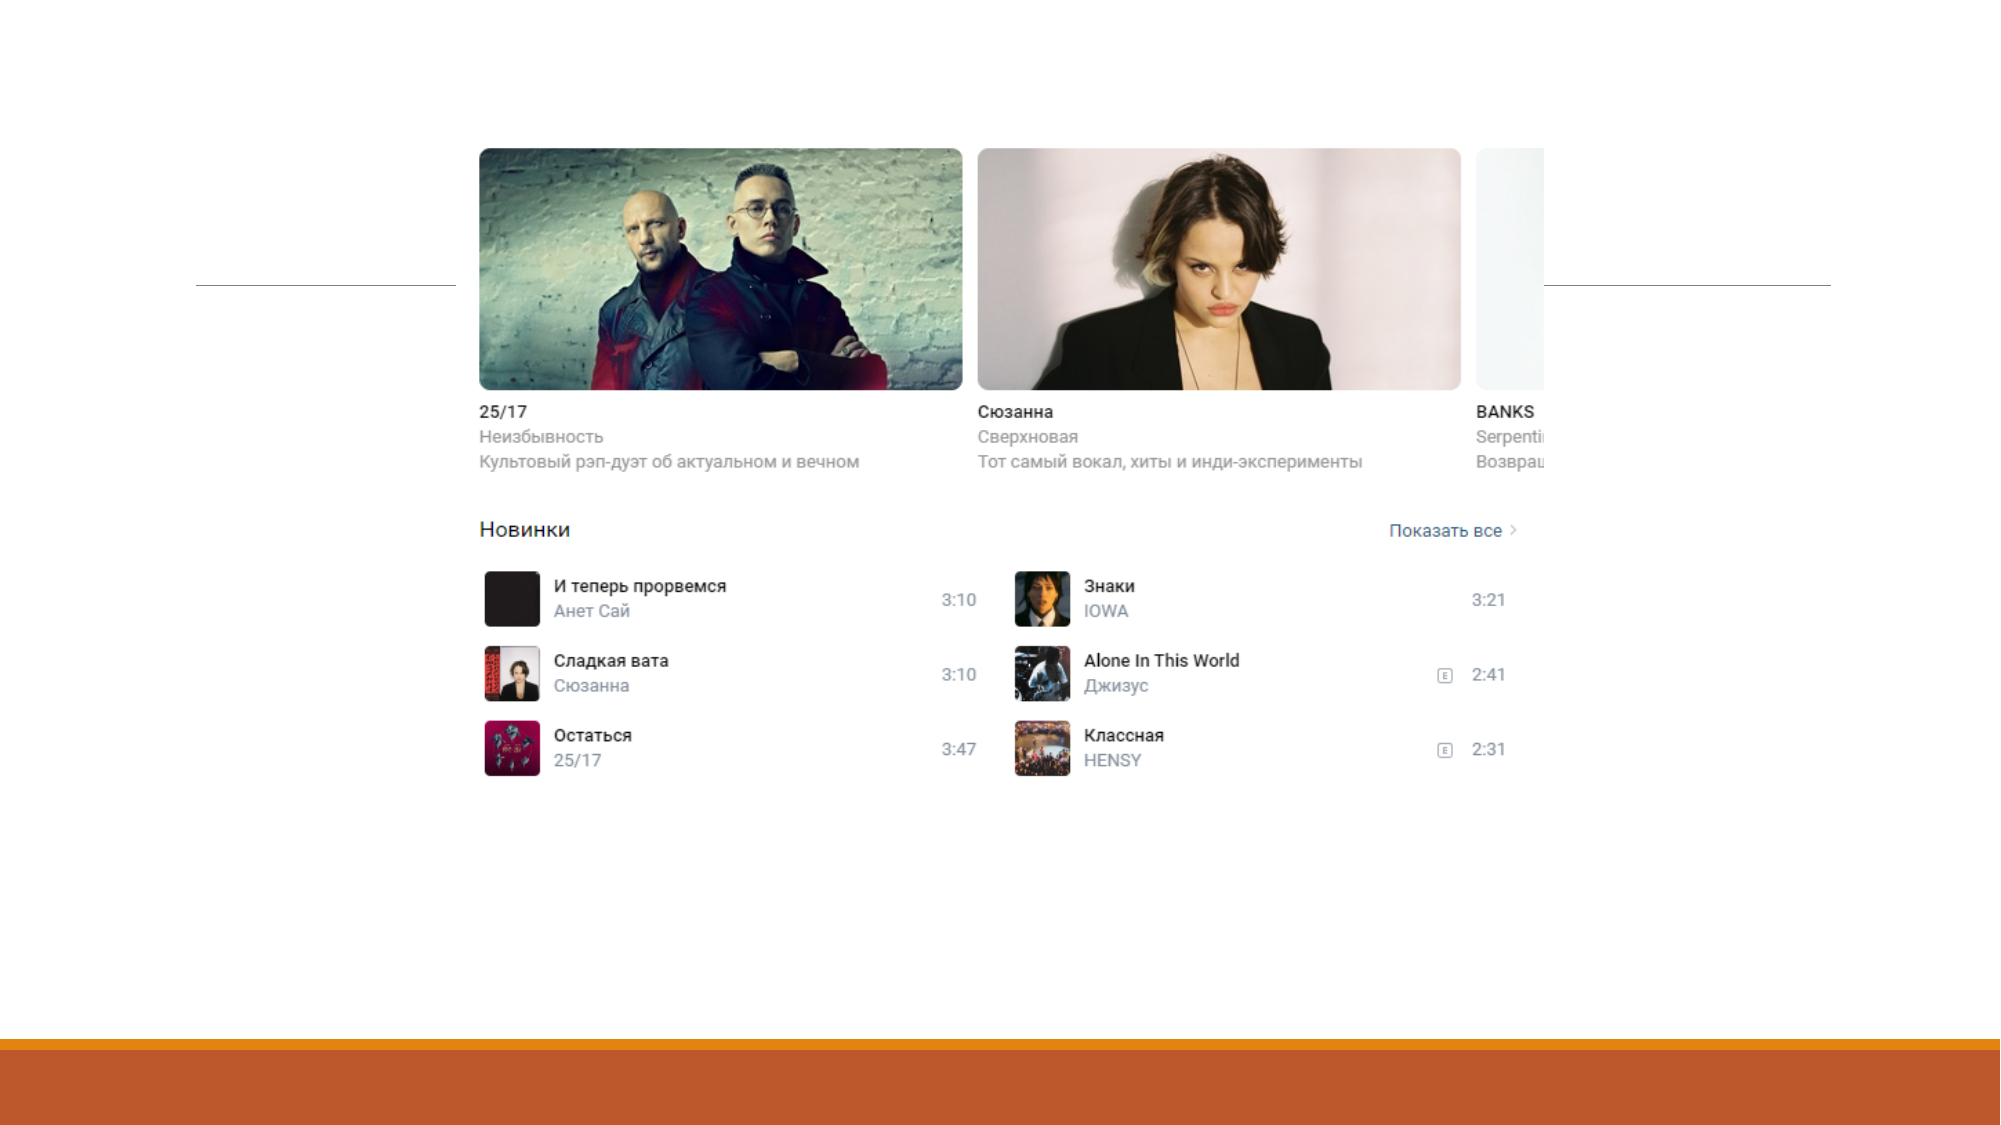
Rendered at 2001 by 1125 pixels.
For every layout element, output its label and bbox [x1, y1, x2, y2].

list [455, 129, 1545, 790]
